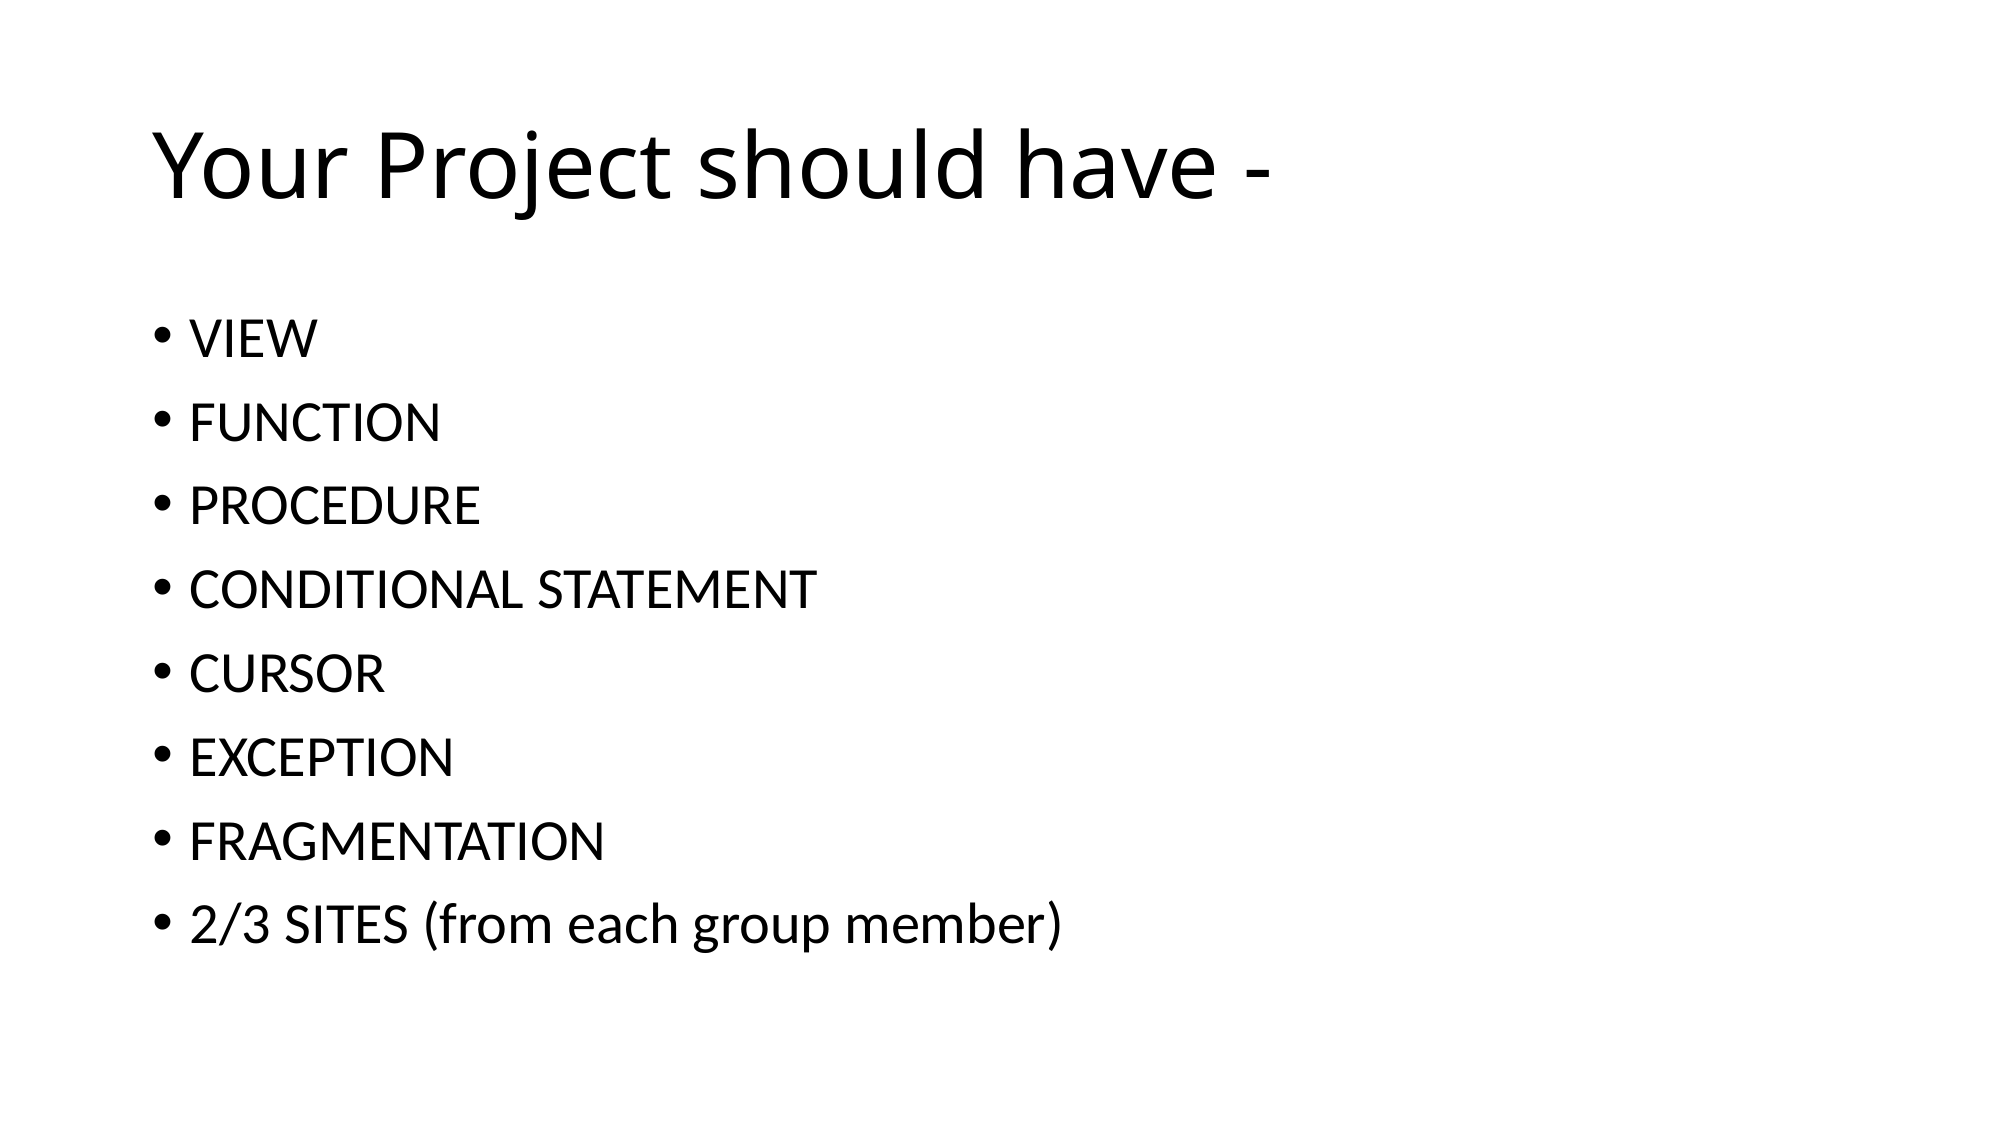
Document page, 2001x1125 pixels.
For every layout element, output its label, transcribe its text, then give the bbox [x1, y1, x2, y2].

title Your Project should have - [137, 59, 1863, 278]
list VIEW FUNCTION PROCEDURE CONDITIONAL STATEMENT CURSOR EXCEPTION FRAGMENTATION 2/3 SITES (from each group member) [137, 299, 1863, 1014]
